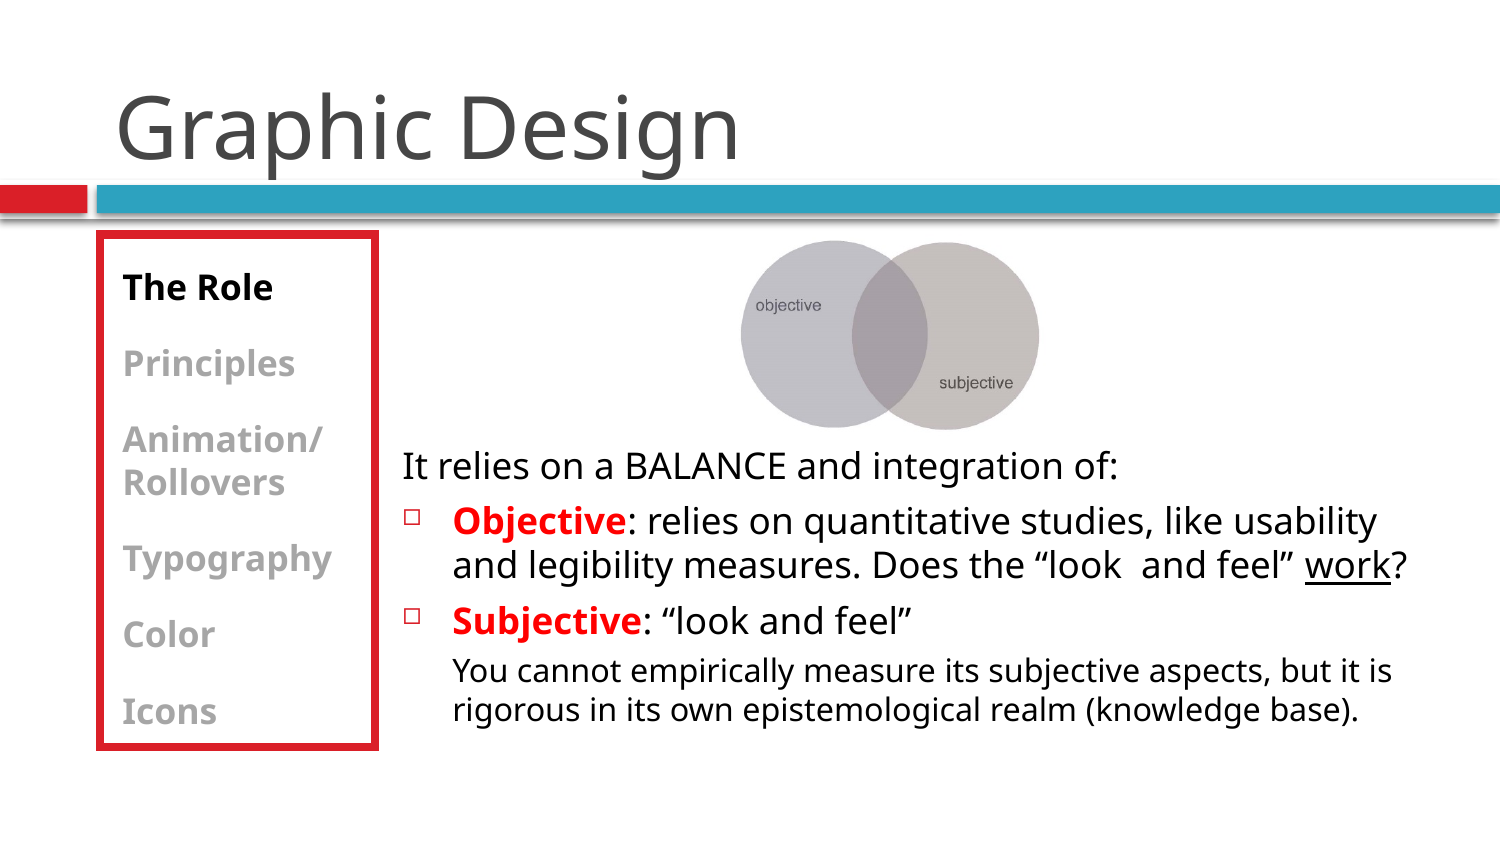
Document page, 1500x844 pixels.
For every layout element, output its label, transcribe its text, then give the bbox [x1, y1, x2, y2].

list The Role Principles Animation/Rollovers Typography Color Icons [96, 230, 379, 751]
picture [717, 234, 1053, 436]
list It relies on a BALANCE and integration of: Objective: relies on quantitative studies, like usability and legibility measures. Does the “look and feel” work? Subjective: “look and feel” You cannot empirically measure its subjective aspects, but it is rigorous in its own epistemological realm (knowledge base). [387, 435, 1438, 760]
title Graphic Design [99, 19, 1438, 185]
